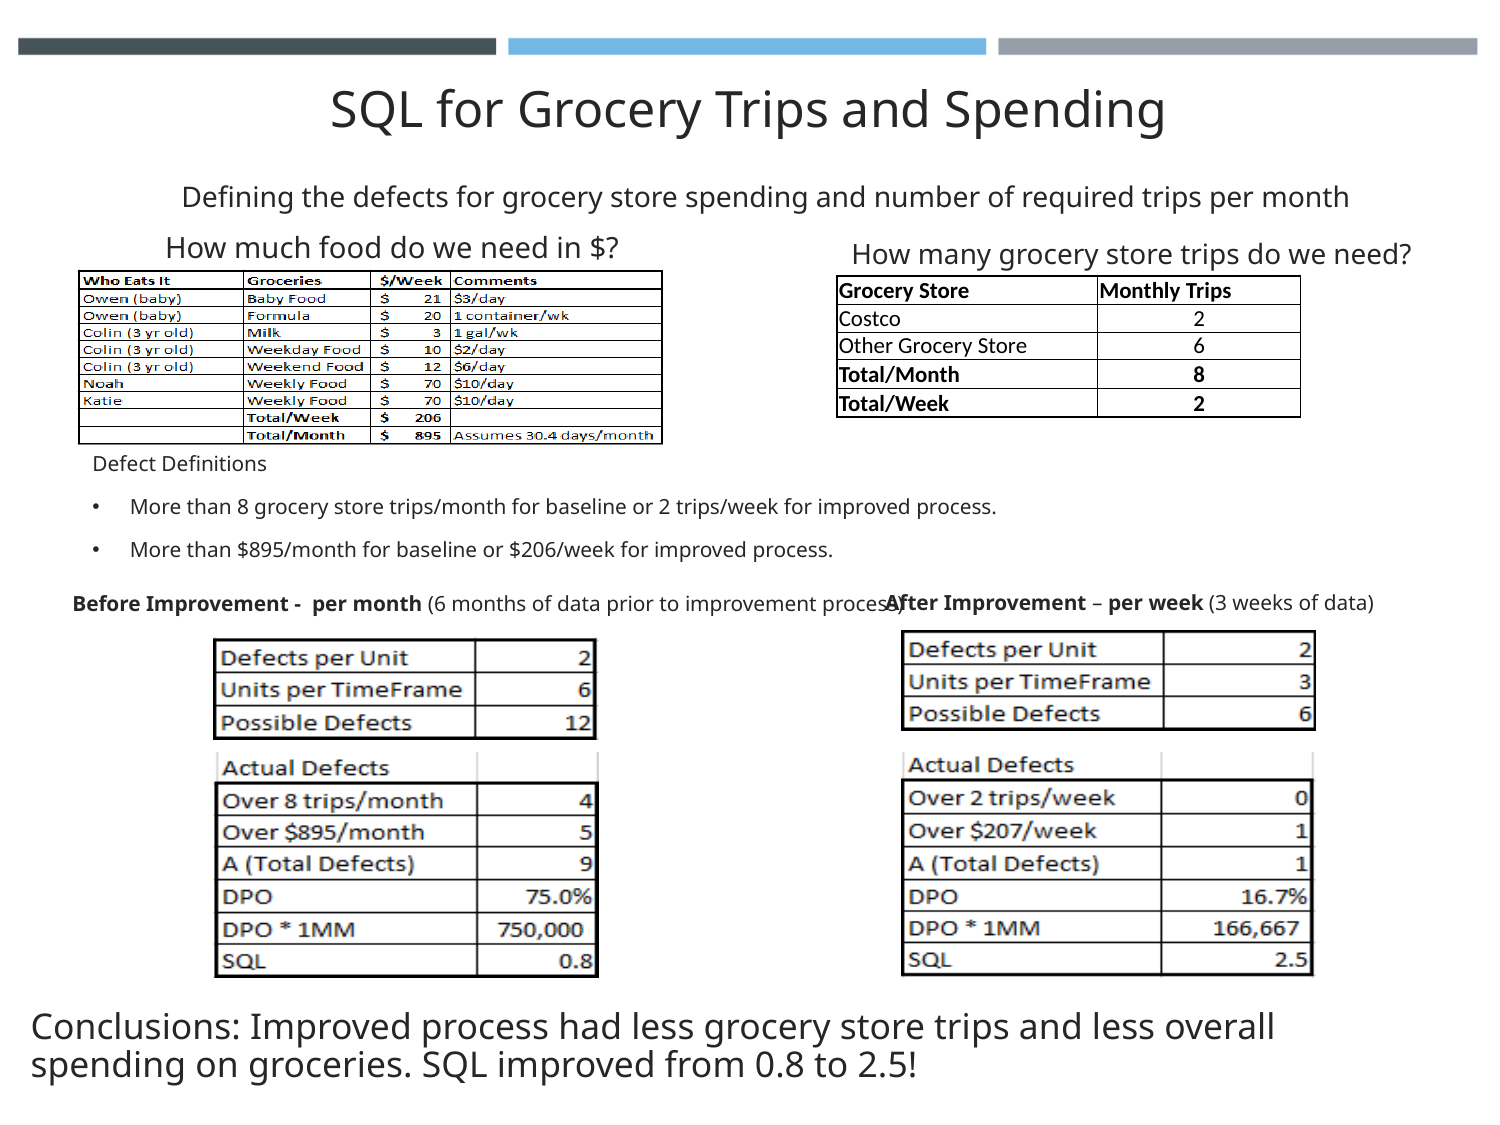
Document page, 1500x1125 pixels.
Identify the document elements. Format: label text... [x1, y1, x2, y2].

picture [901, 630, 1316, 731]
table_cell 8 [1098, 360, 1300, 388]
table_header Monthly Trips [1098, 283, 1300, 304]
picture [77, 269, 663, 446]
text_box After Improvement – per week (3 weeks of data) [870, 585, 1417, 639]
table_header Grocery Store [838, 283, 1097, 304]
text_box Defining the defects for grocery store spending and number of required trips per month [166, 175, 1381, 229]
table_cell 2 [1098, 389, 1300, 416]
picture [901, 752, 1316, 978]
title SQL for Grocery Trips and Spending [32, 78, 1466, 189]
text_box Conclusions: Improved process had less grocery store trips and less overall spending on groceries. SQL improved from 0.8 to 2.5! [15, 1001, 1449, 1103]
text_box Defect Definitions More than 8 grocery store trips/month for baseline or 2 trips/week for improved process. More than $895/month for baseline or $206/week for improved process. [77, 445, 1381, 574]
table_cell Costco [838, 305, 1097, 332]
text_box How many grocery store trips do we need? [836, 229, 1449, 283]
table_cell Total/Week [838, 389, 1097, 416]
table_cell Other Grocery Store [838, 333, 1097, 359]
picture [213, 752, 599, 978]
text_box How much food do we need in $? [149, 225, 663, 269]
text_box Before Improvement - per month (6 months of data prior to improvement process) [57, 586, 901, 640]
picture [213, 637, 599, 740]
table_cell Total/Month [838, 360, 1097, 388]
table_cell 2 [1098, 305, 1300, 332]
table_cell 6 [1098, 333, 1300, 359]
picture [15, 17, 1484, 78]
